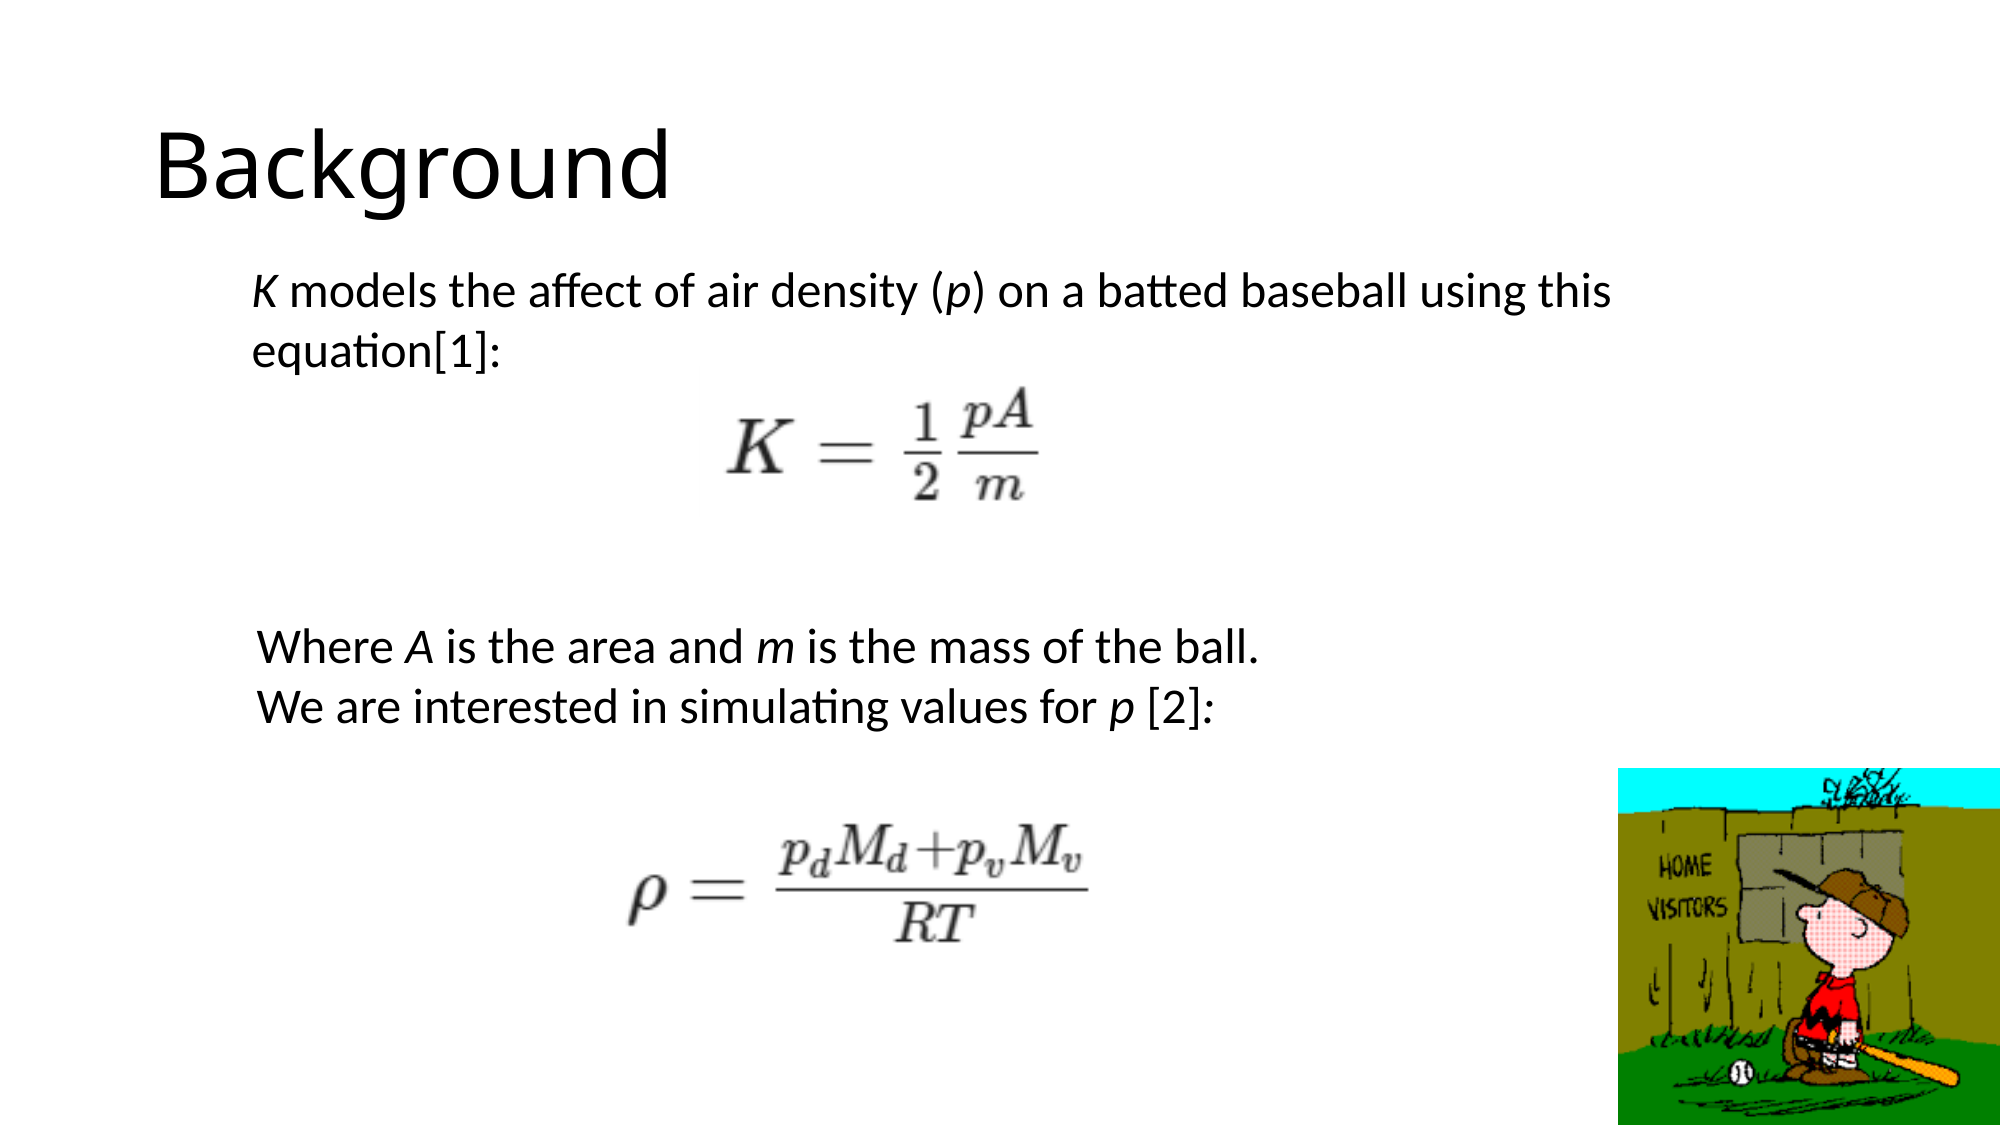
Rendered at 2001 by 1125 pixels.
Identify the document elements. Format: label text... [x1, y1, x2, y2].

title Background [137, 59, 1863, 278]
picture [698, 366, 1160, 517]
text_box Where A is the area and m is the mass of the ball. We are interested in simulating values for p [2]: [241, 606, 1287, 741]
picture [595, 793, 1292, 956]
picture [1618, 768, 2000, 1125]
text_box K models the affect of air density (p) on a batted baseball using this equation[1]: [236, 250, 1691, 386]
